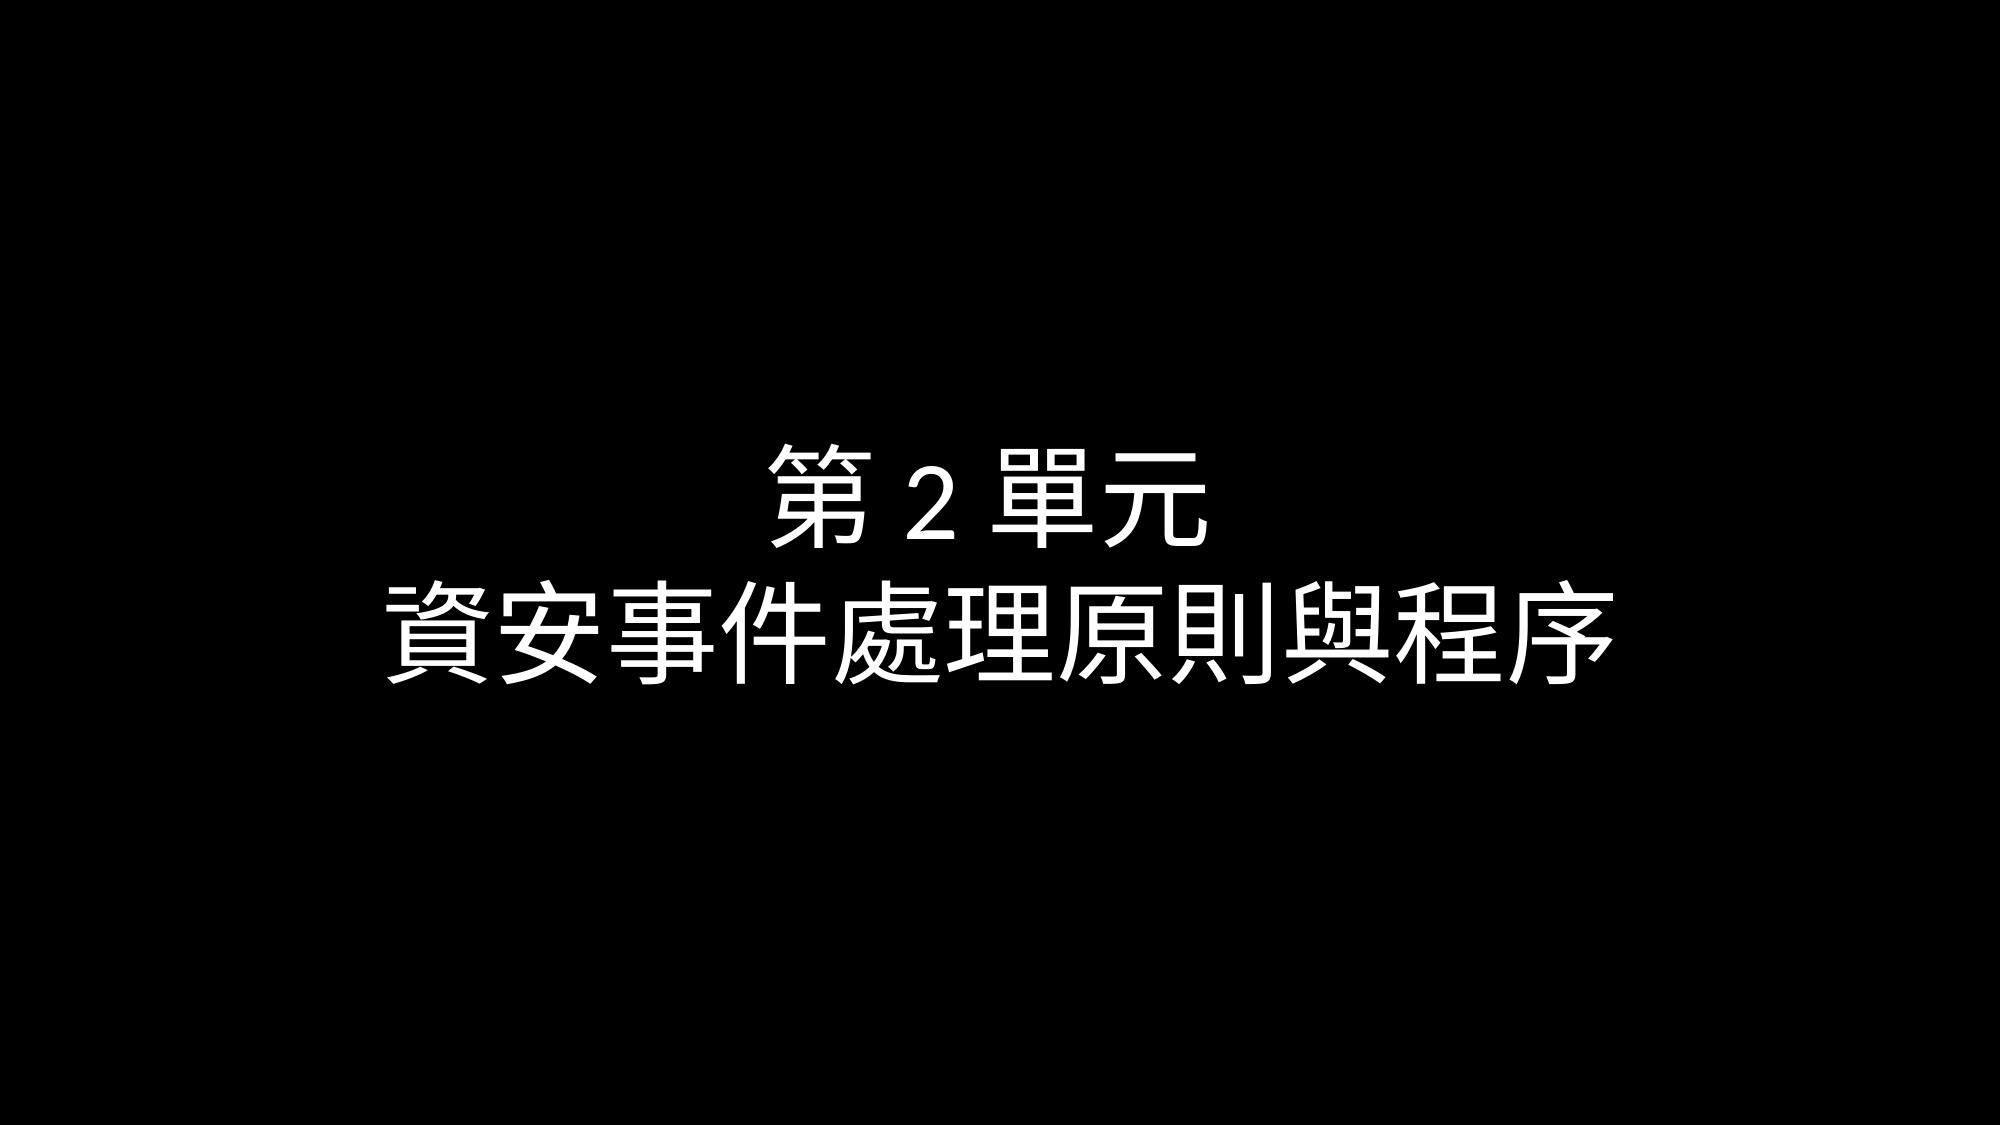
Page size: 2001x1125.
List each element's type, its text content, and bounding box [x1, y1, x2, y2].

text_box 第2單元 資安事件處理原則與程序 [0, 0, 2000, 1125]
